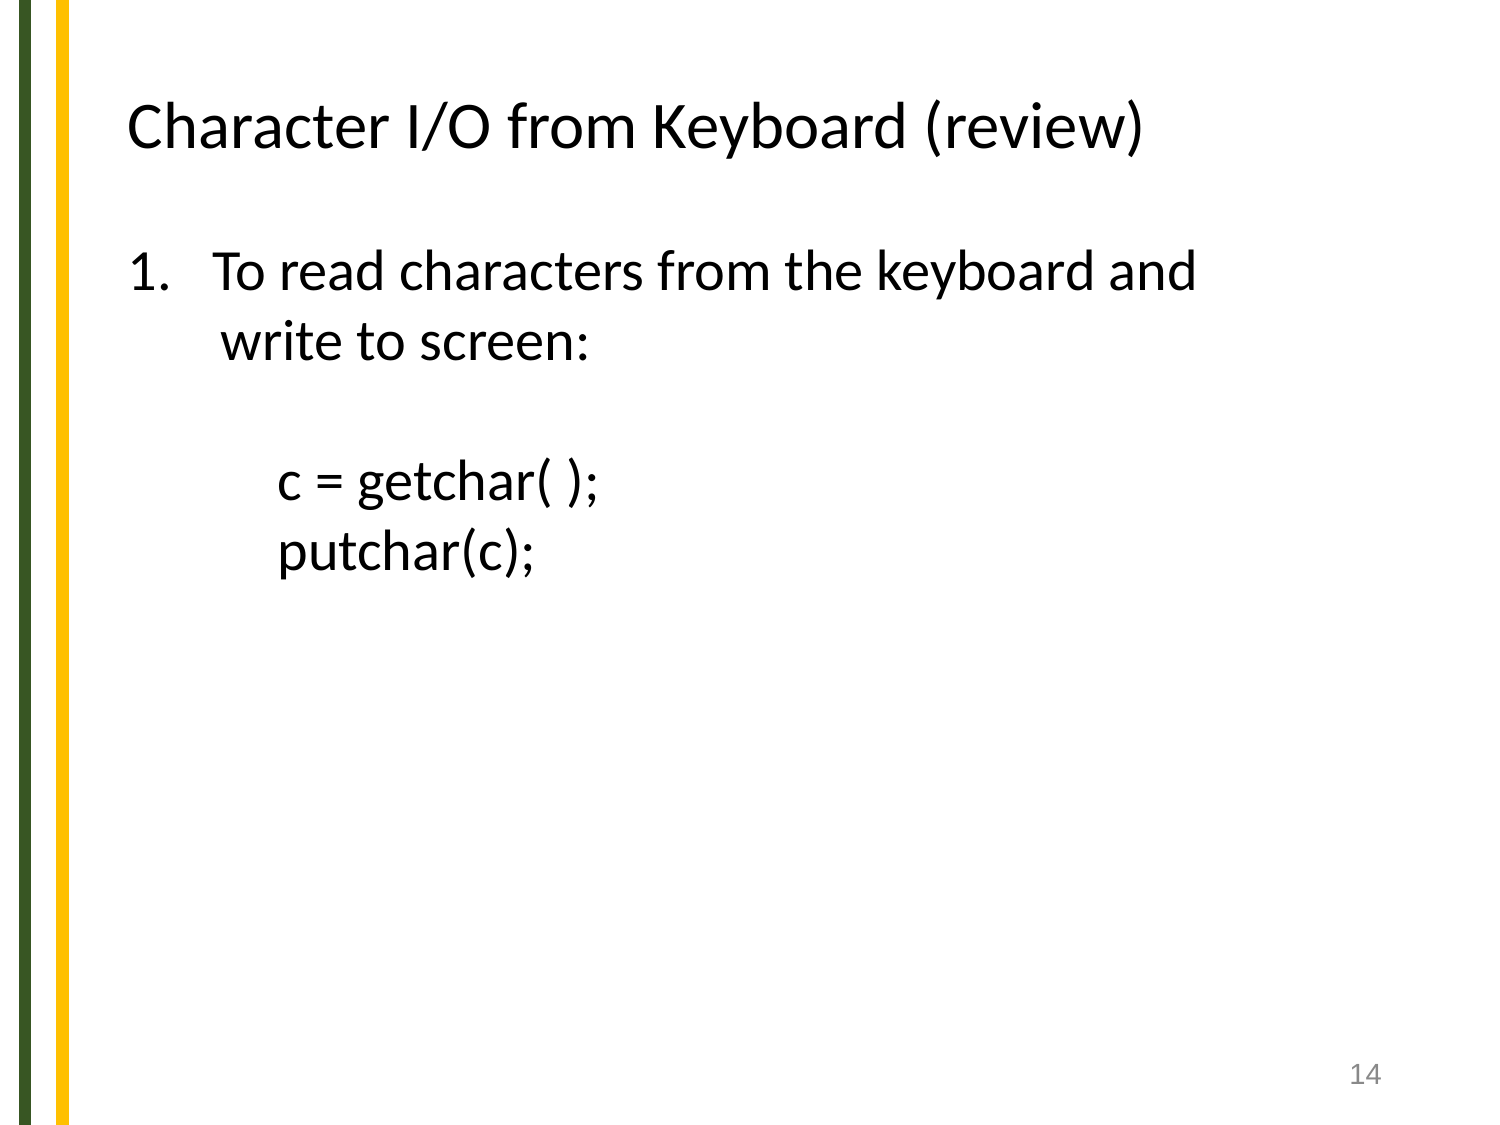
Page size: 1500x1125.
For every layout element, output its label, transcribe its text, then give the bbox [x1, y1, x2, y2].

text_box Character I/O from Keyboard (review) To read characters from the keyboard and write to screen: c = getchar( ); putchar(c); [112, 74, 1227, 590]
slide_number 14 [1059, 1042, 1397, 1103]
